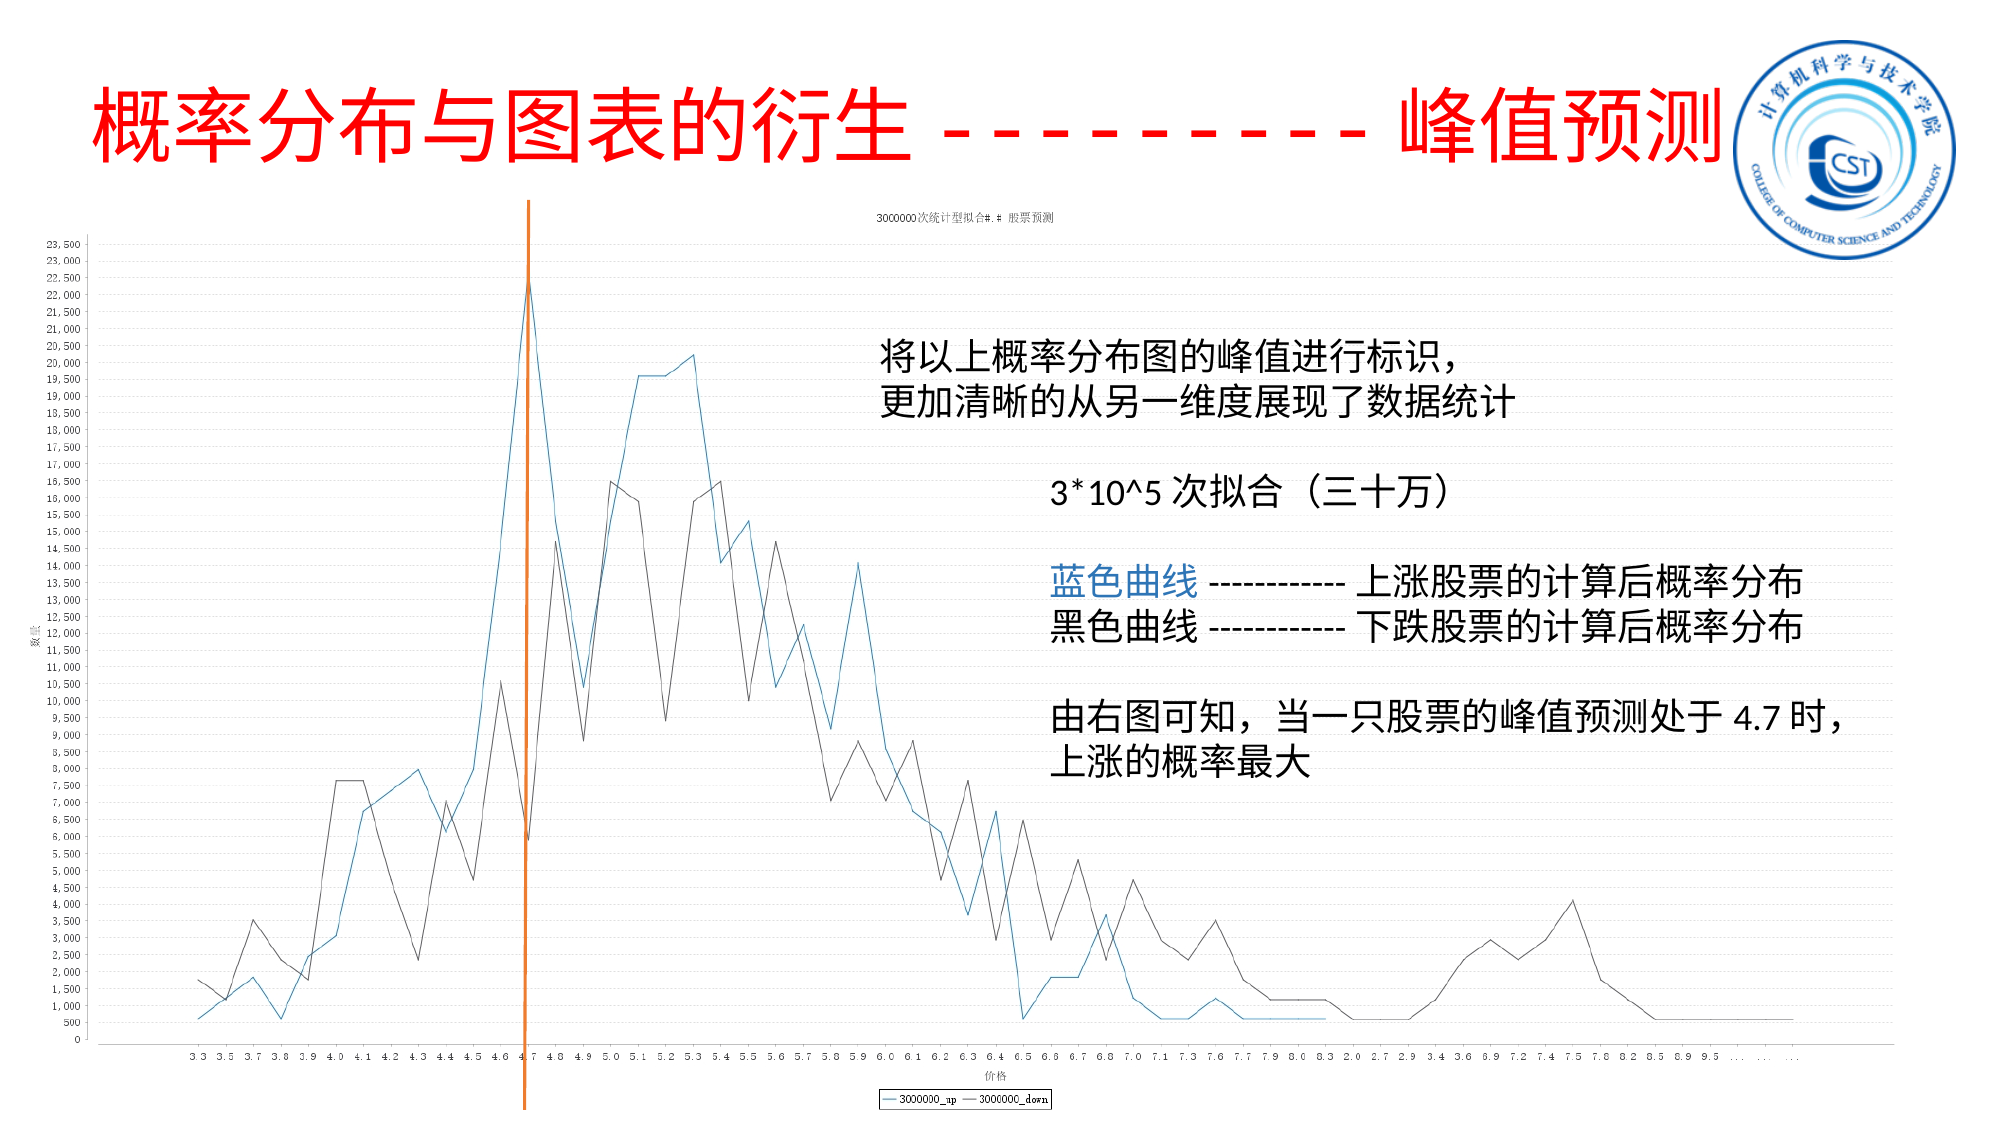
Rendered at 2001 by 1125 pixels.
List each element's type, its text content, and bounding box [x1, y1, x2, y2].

picture [529, 40, 1956, 1110]
title 概率分布与图表的衍生---------峰值预测 [75, 42, 1733, 210]
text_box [524, 199, 529, 1110]
picture [18, 210, 524, 1110]
